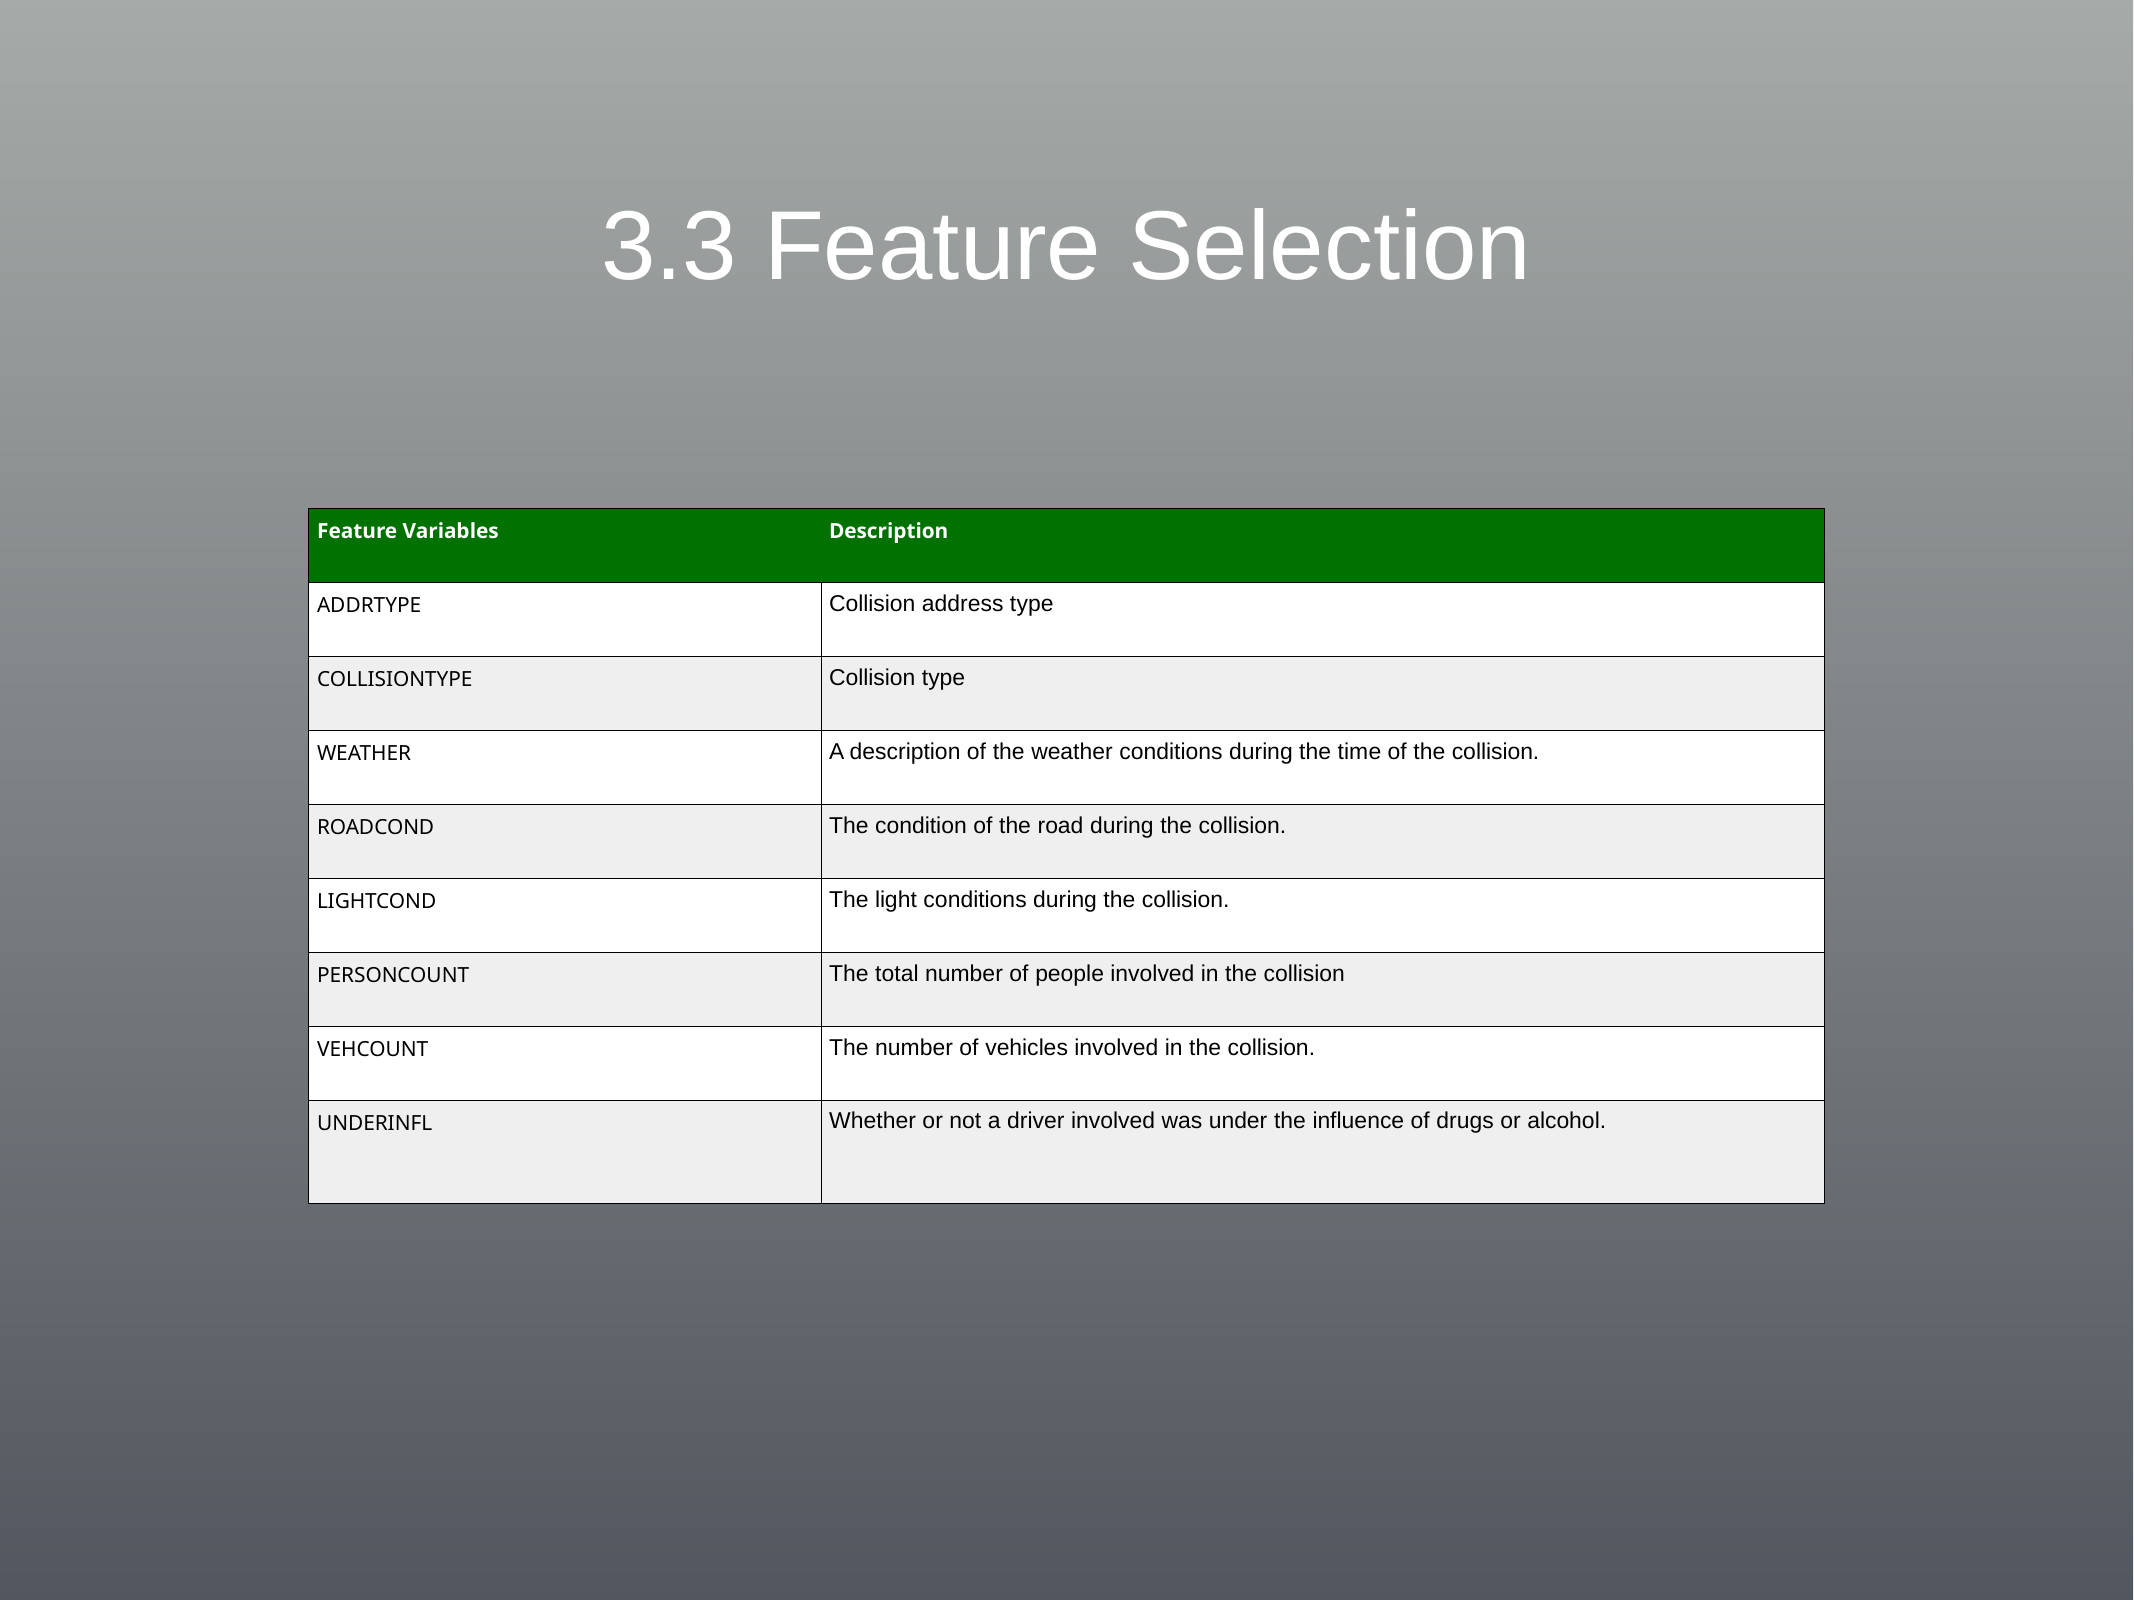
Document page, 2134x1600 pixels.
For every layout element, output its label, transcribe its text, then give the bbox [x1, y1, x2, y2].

table_cell ROADCOND [309, 805, 821, 878]
table_cell LIGHTCOND [309, 879, 821, 952]
table_cell PERSONCOUNT [309, 953, 821, 1026]
table_cell The number of vehicles involved in the collision. [822, 1027, 1824, 1100]
table_header Description [821, 509, 1824, 582]
table_cell The condition of the road during the collision. [822, 805, 1824, 878]
table_cell UNDERINFL [309, 1101, 821, 1203]
table_cell ADDRTYPE [309, 583, 821, 656]
table_cell COLLISIONTYPE [309, 657, 821, 730]
table_cell The light conditions during the collision. [822, 879, 1824, 952]
table_cell Collision type [822, 657, 1824, 730]
table_cell Whether or not a driver involved was under the influence of drugs or alcohol. [822, 1101, 1824, 1203]
table_header Feature Variables [309, 509, 821, 582]
table_cell A description of the weather conditions during the time of the collision. [822, 731, 1824, 804]
title 3.3 Feature Selection [155, 66, 1978, 416]
table_cell The total number of people involved in the collision [822, 953, 1824, 1026]
table_cell VEHCOUNT [309, 1027, 821, 1100]
table_cell Collision address type [822, 583, 1824, 656]
table_cell WEATHER [309, 731, 821, 804]
